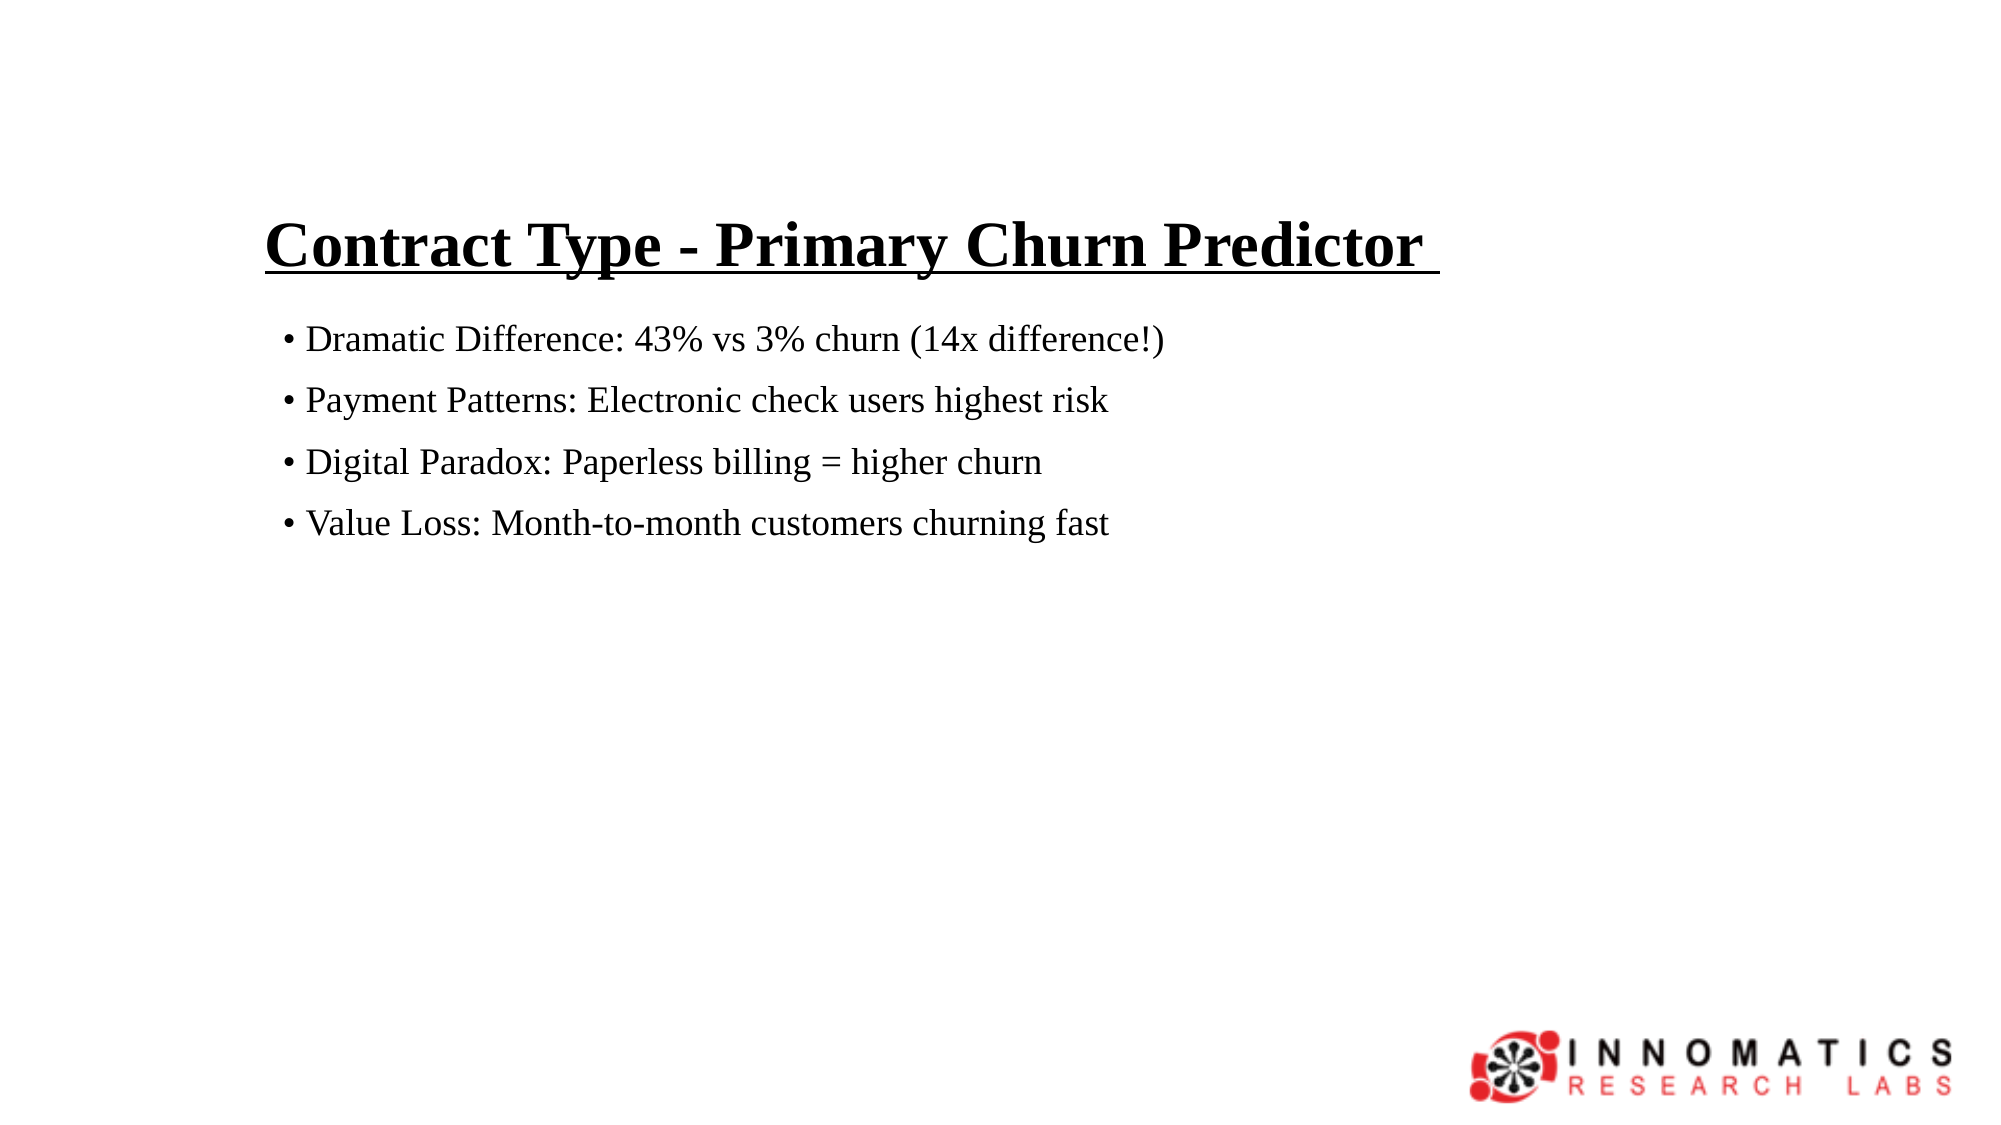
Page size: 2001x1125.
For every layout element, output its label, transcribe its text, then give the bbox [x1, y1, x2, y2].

subtitle • Dramatic Difference: 43% vs 3% churn (14x difference!) • Payment Patterns: Electronic check users highest risk • Digital Paradox: Paperless billing = higher churn • Value Loss: Month-to-month customers churning fast [249, 311, 1750, 609]
picture [1445, 1014, 1975, 1125]
title Contract Type - Primary Churn Predictor [249, 184, 1750, 289]
